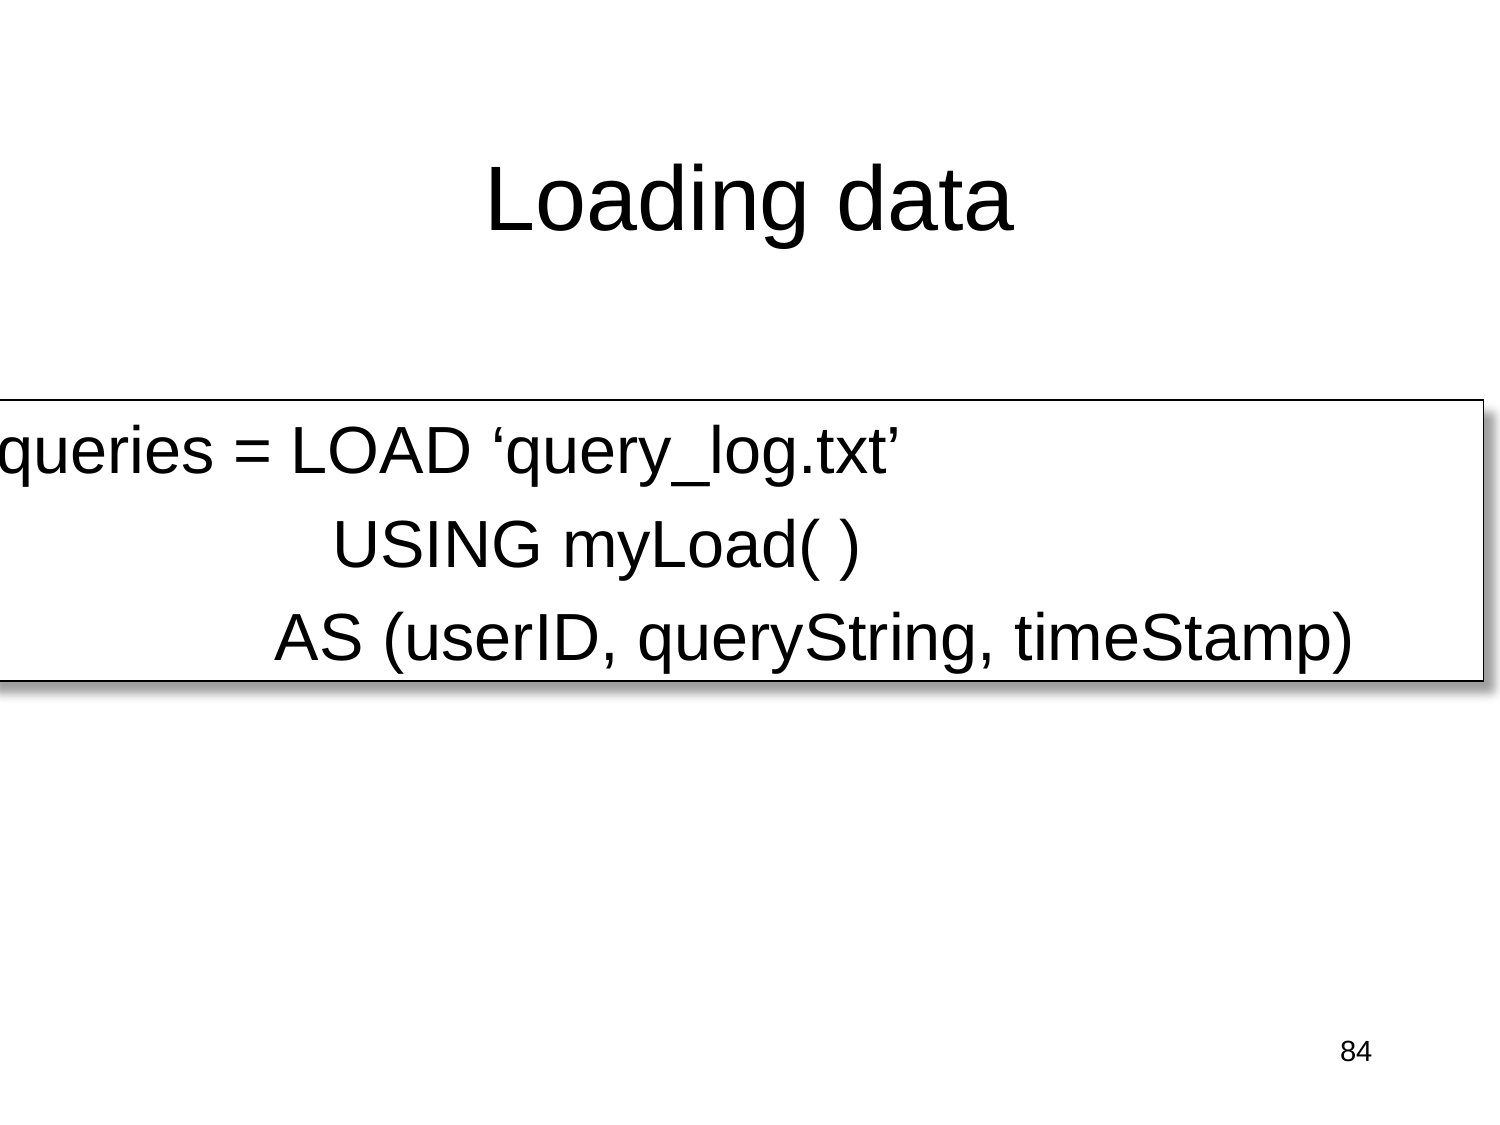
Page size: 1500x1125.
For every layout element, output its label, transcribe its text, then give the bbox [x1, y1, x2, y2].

title Loading data [112, 99, 1388, 288]
text_box queries = LOAD ‘query_log.txt’ USING myLoad( ) AS (userID, queryString, timeStamp) [0, 399, 1484, 682]
slide_number 84 [1074, 1024, 1388, 1101]
